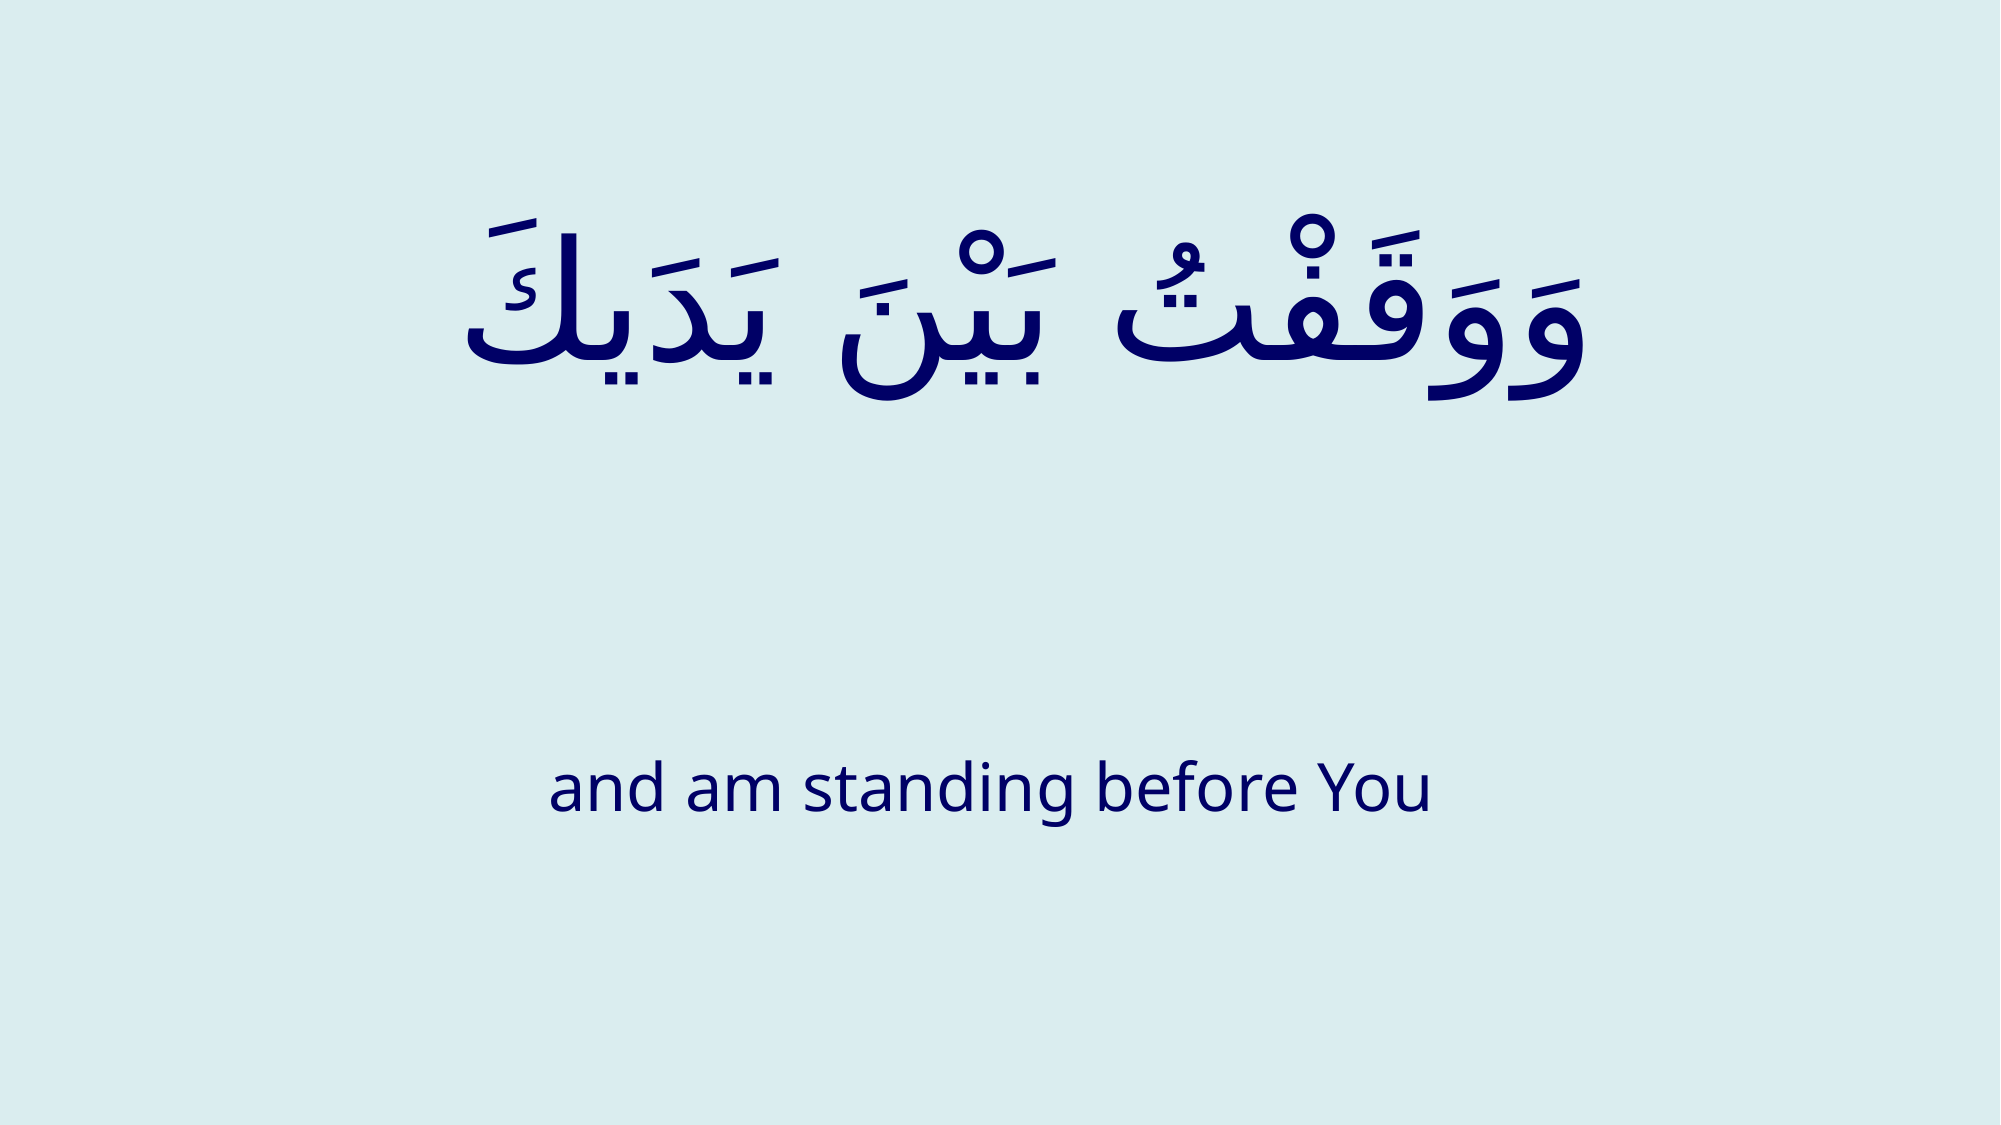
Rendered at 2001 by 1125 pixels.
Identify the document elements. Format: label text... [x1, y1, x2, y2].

list and am standing before You [356, 737, 1644, 1125]
title وَوَقَفْتُ بَيْنَ يَدَيكَ [0, 200, 2000, 388]
